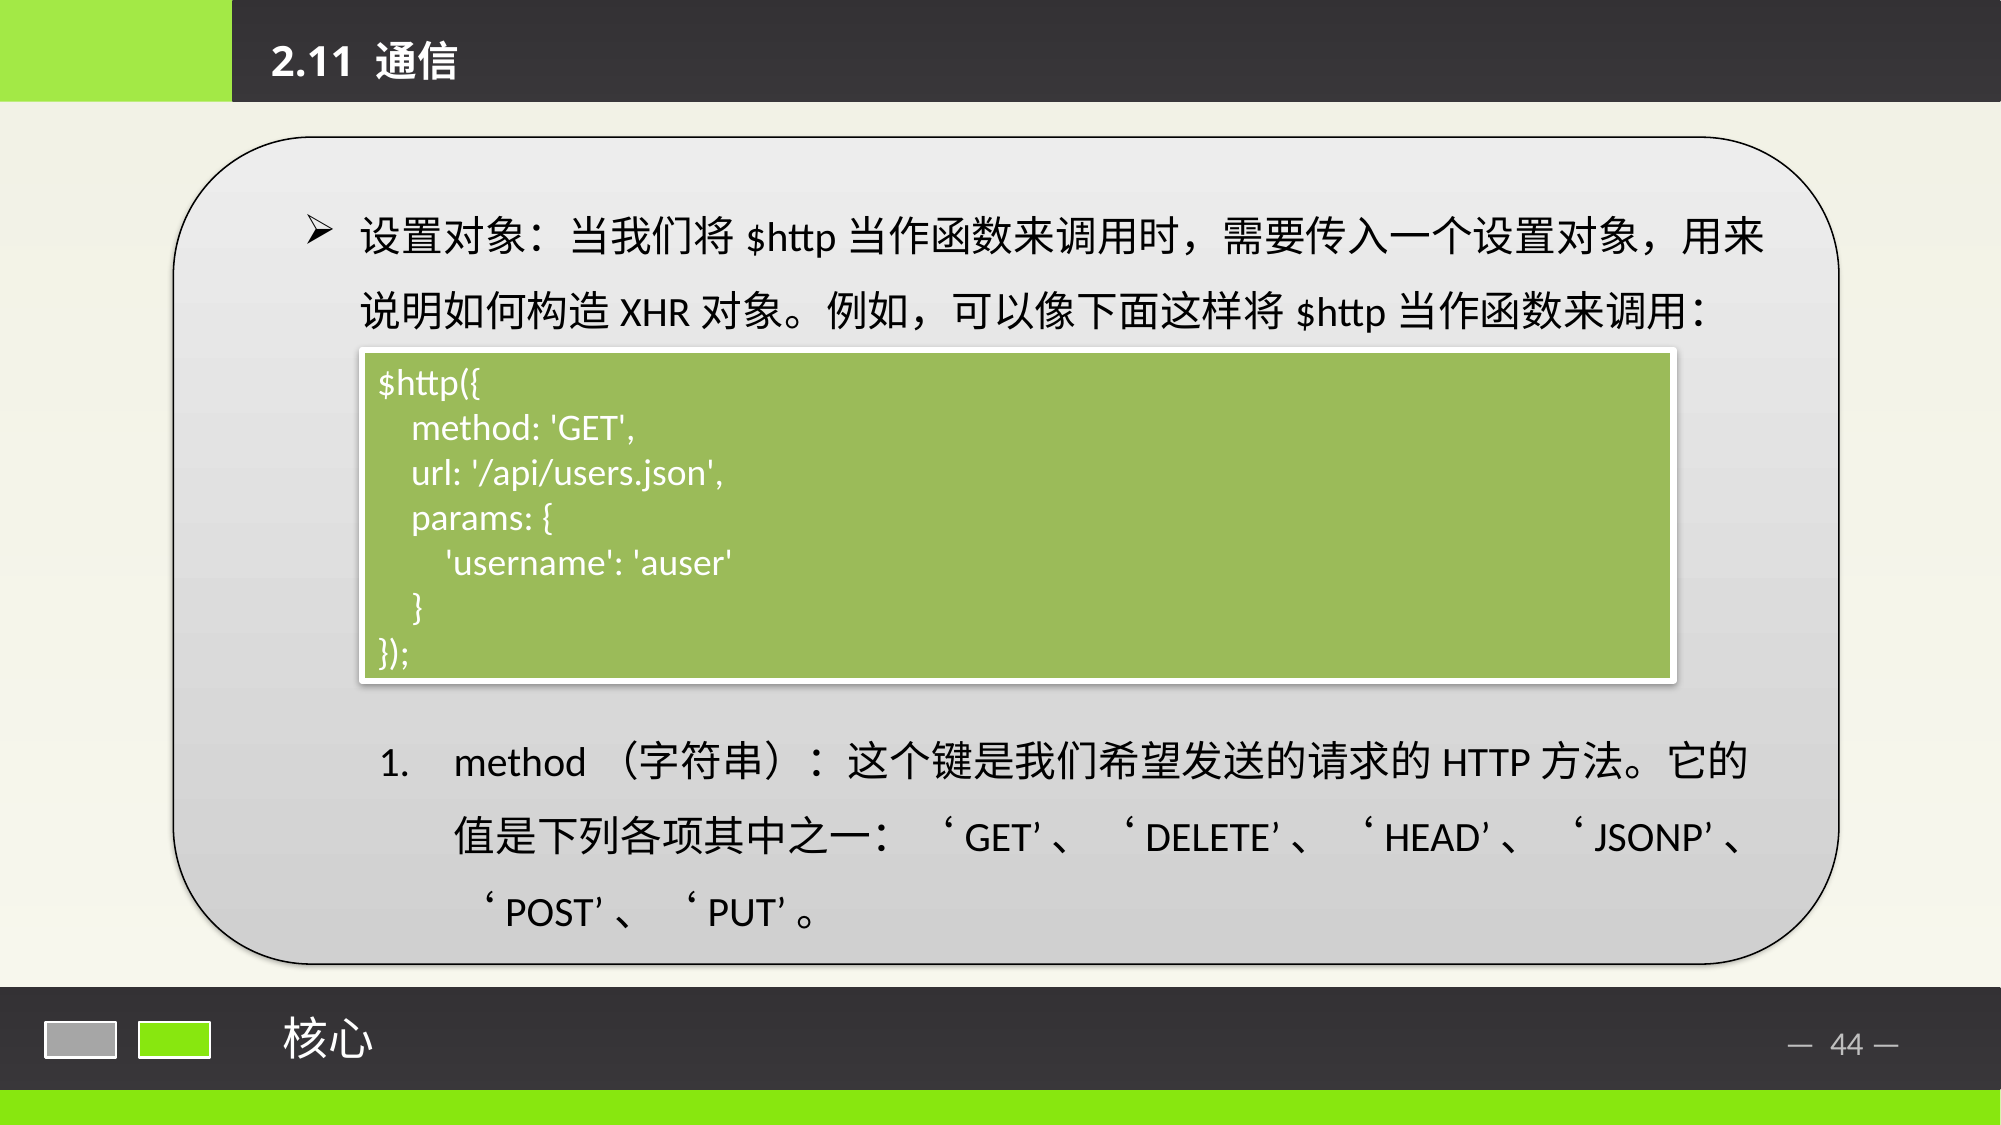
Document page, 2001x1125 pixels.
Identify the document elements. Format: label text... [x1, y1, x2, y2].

text_box 设置对象：当我们将$http当作函数来调用时，需要传入一个设置对象，用来说明如何构造XHR对象。例如，可以像下面这样将$http当作函数来调用： method（字符串）：这个键是我们希望发送的请求的HTTP方法。它的值是下列各项其中之一：‘GET’、‘DELETE’、‘HEAD’、‘JSONP’、‘POST’、‘PUT’。 [172, 136, 1840, 965]
text_box 2.11 通信 [256, 27, 871, 93]
text_box $http({ method: 'GET', url: '/api/users.json', params: { 'username': 'auser' } }); [359, 347, 1677, 684]
